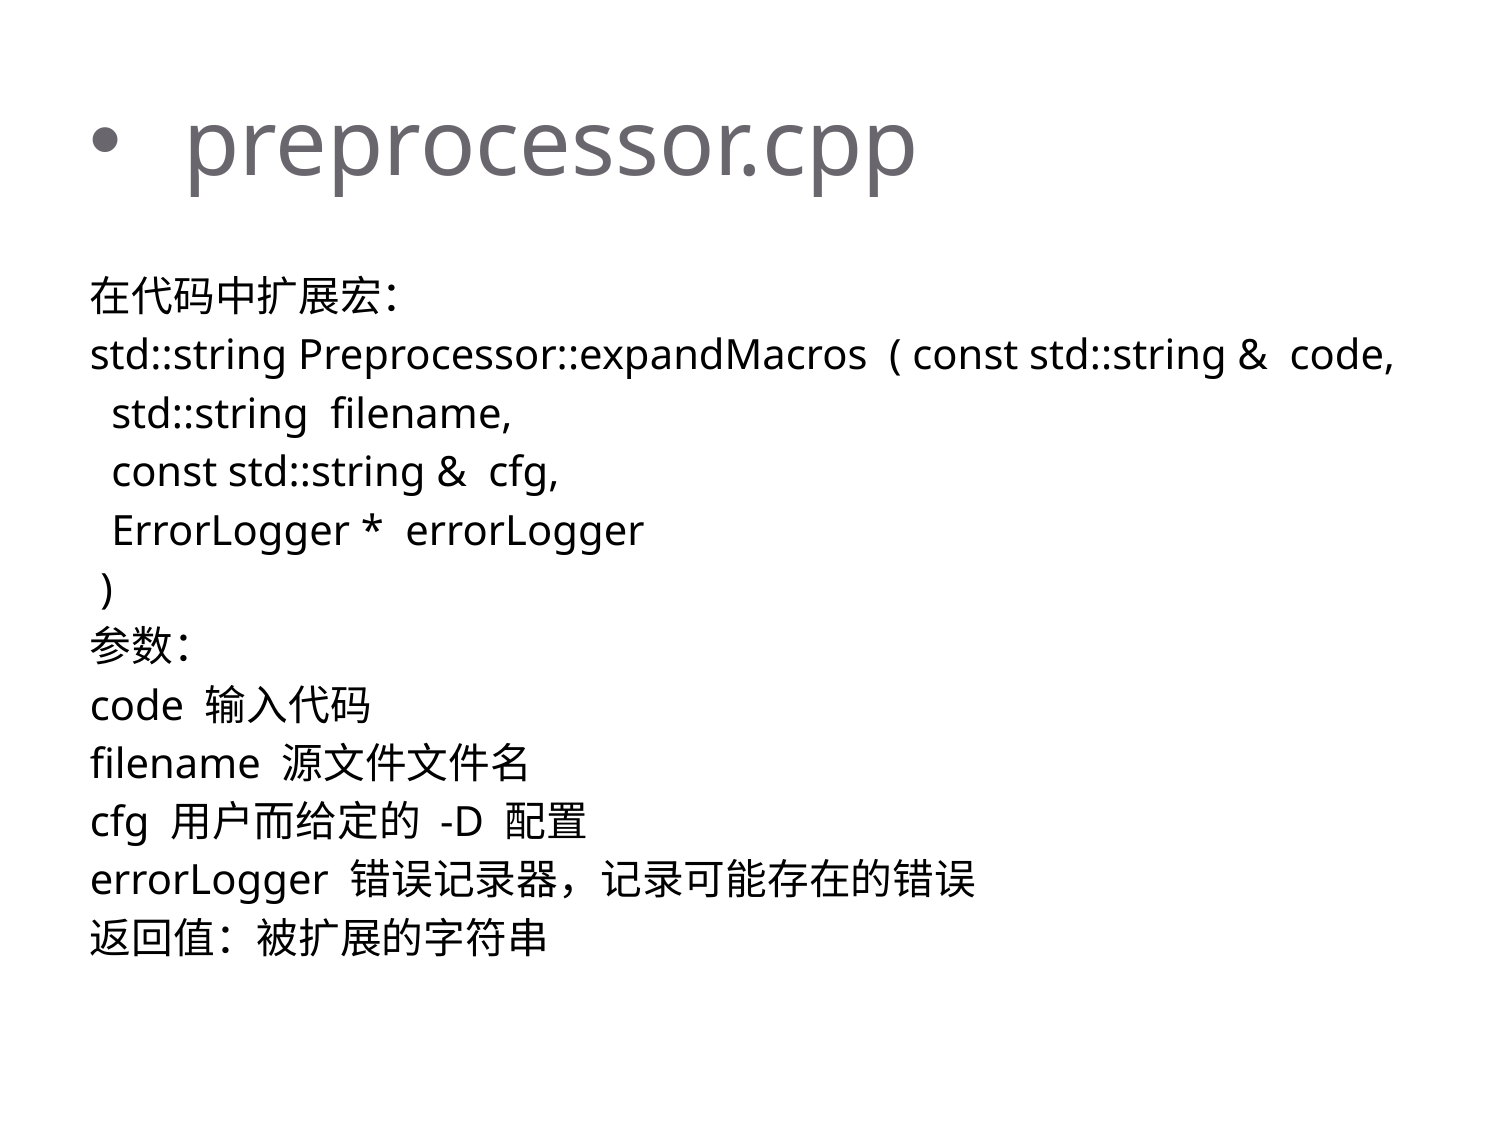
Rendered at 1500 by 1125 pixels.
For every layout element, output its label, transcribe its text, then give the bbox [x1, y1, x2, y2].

list 在代码中扩展宏： std::string Preprocessor::expandMacros ( const std::string & code, std::string filename, const std::string & cfg, ErrorLogger * errorLogger ) 参数： code 输入代码 filename 源文件文件名 cfg 用户而给定的 -D 配置 errorLogger 错误记录器，记录可能存在的错误 返回值：被扩展的字符串 [74, 262, 1426, 1006]
title preprocessor.cpp [74, 44, 1426, 233]
